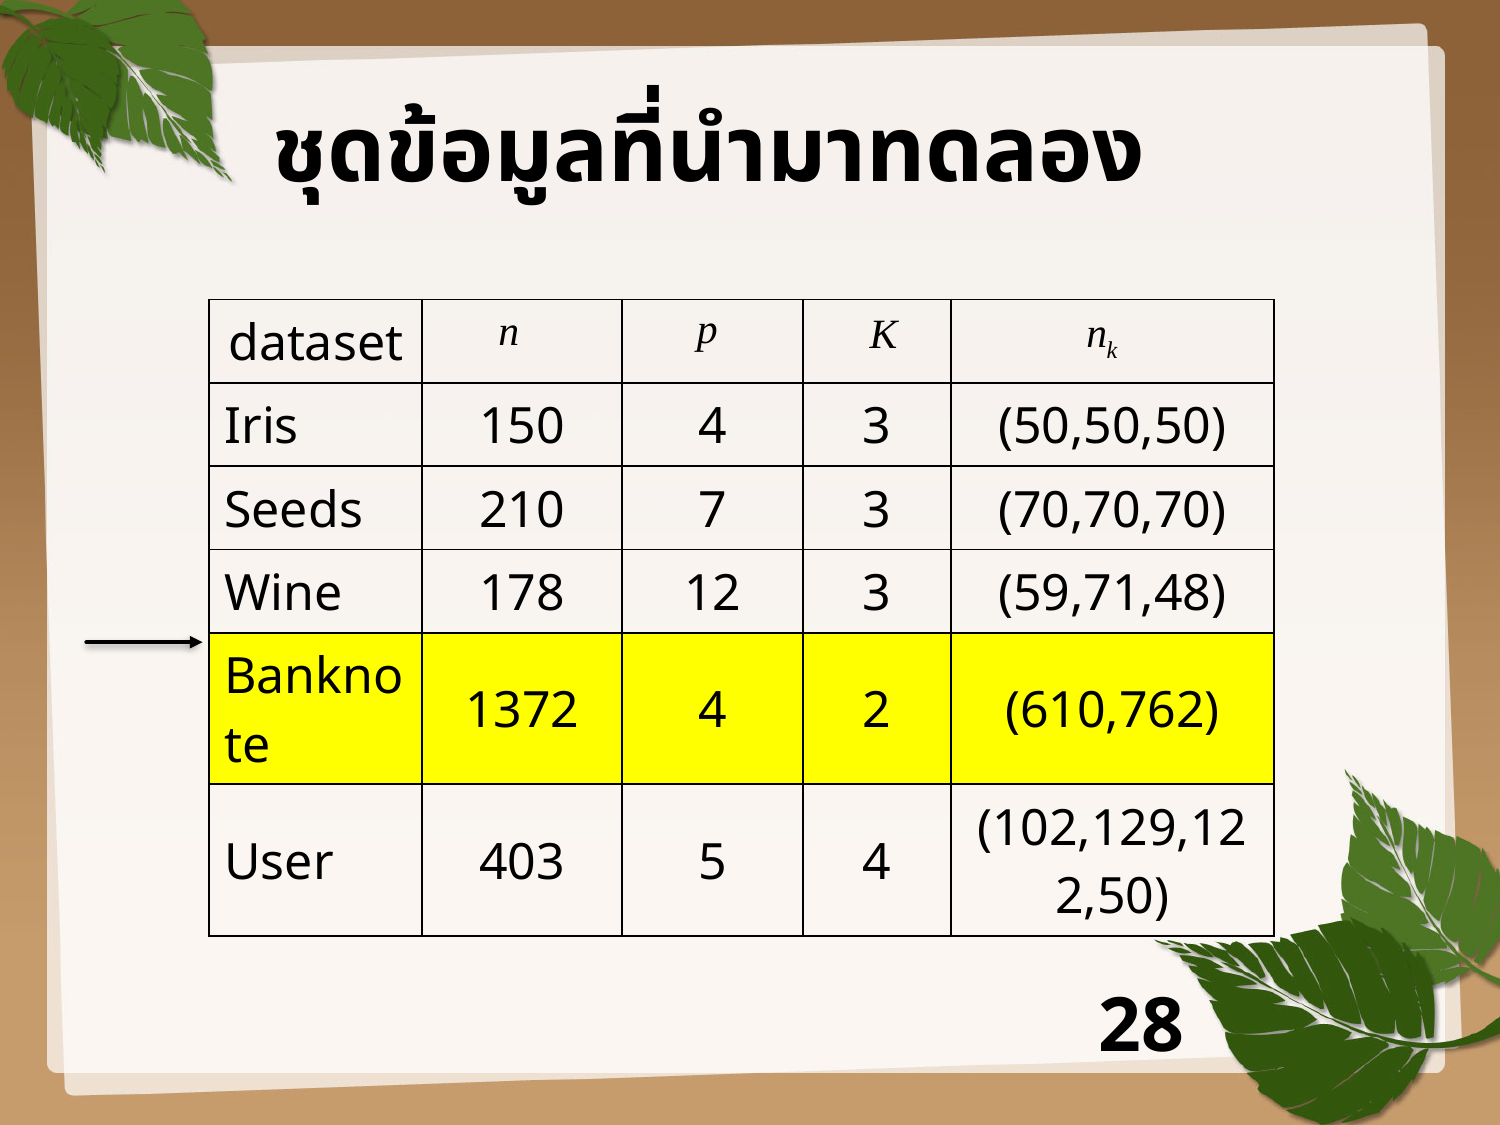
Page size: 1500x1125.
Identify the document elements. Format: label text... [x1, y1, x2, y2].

table_cell 4 [804, 785, 950, 935]
table_cell Seeds [210, 467, 421, 549]
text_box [1082, 309, 1124, 365]
table_cell 12 [623, 550, 802, 632]
table_cell 5 [623, 785, 802, 935]
table_header dataset [210, 300, 421, 382]
table_header [423, 300, 621, 382]
table_cell 210 [423, 467, 621, 549]
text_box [494, 320, 525, 353]
text_box [93, 174, 1378, 972]
table_cell Banknote [210, 634, 421, 783]
table_cell (50,50,50) [952, 384, 1273, 465]
table_cell 3 [804, 550, 950, 632]
table_cell 3 [804, 467, 950, 549]
table_cell Wine [210, 550, 421, 632]
table_cell 4 [623, 384, 802, 465]
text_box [687, 318, 722, 359]
table_cell (70,70,70) [952, 467, 1273, 549]
table_cell (102,129,122,50) [952, 785, 1273, 935]
title ชุดข้อมูลที่นำมาทดลอง [144, 67, 1274, 174]
table_cell 178 [423, 550, 621, 632]
slide_number 28 [1057, 991, 1200, 1051]
table_cell 4 [623, 634, 802, 783]
table_cell 2 [804, 634, 950, 783]
table_cell 1372 [423, 634, 621, 783]
table_header [952, 300, 1273, 382]
table_cell 7 [623, 467, 802, 549]
picture [0, 0, 1500, 1125]
table_cell User [210, 785, 421, 935]
table_cell 3 [804, 384, 950, 465]
table_cell (610,762) [952, 634, 1273, 783]
table_header [623, 300, 802, 382]
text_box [864, 314, 905, 354]
table_cell 150 [423, 384, 621, 465]
table_cell 403 [423, 785, 621, 935]
table_cell (59,71,48) [952, 550, 1273, 632]
table_cell Iris [210, 384, 421, 465]
table_header [804, 300, 950, 382]
